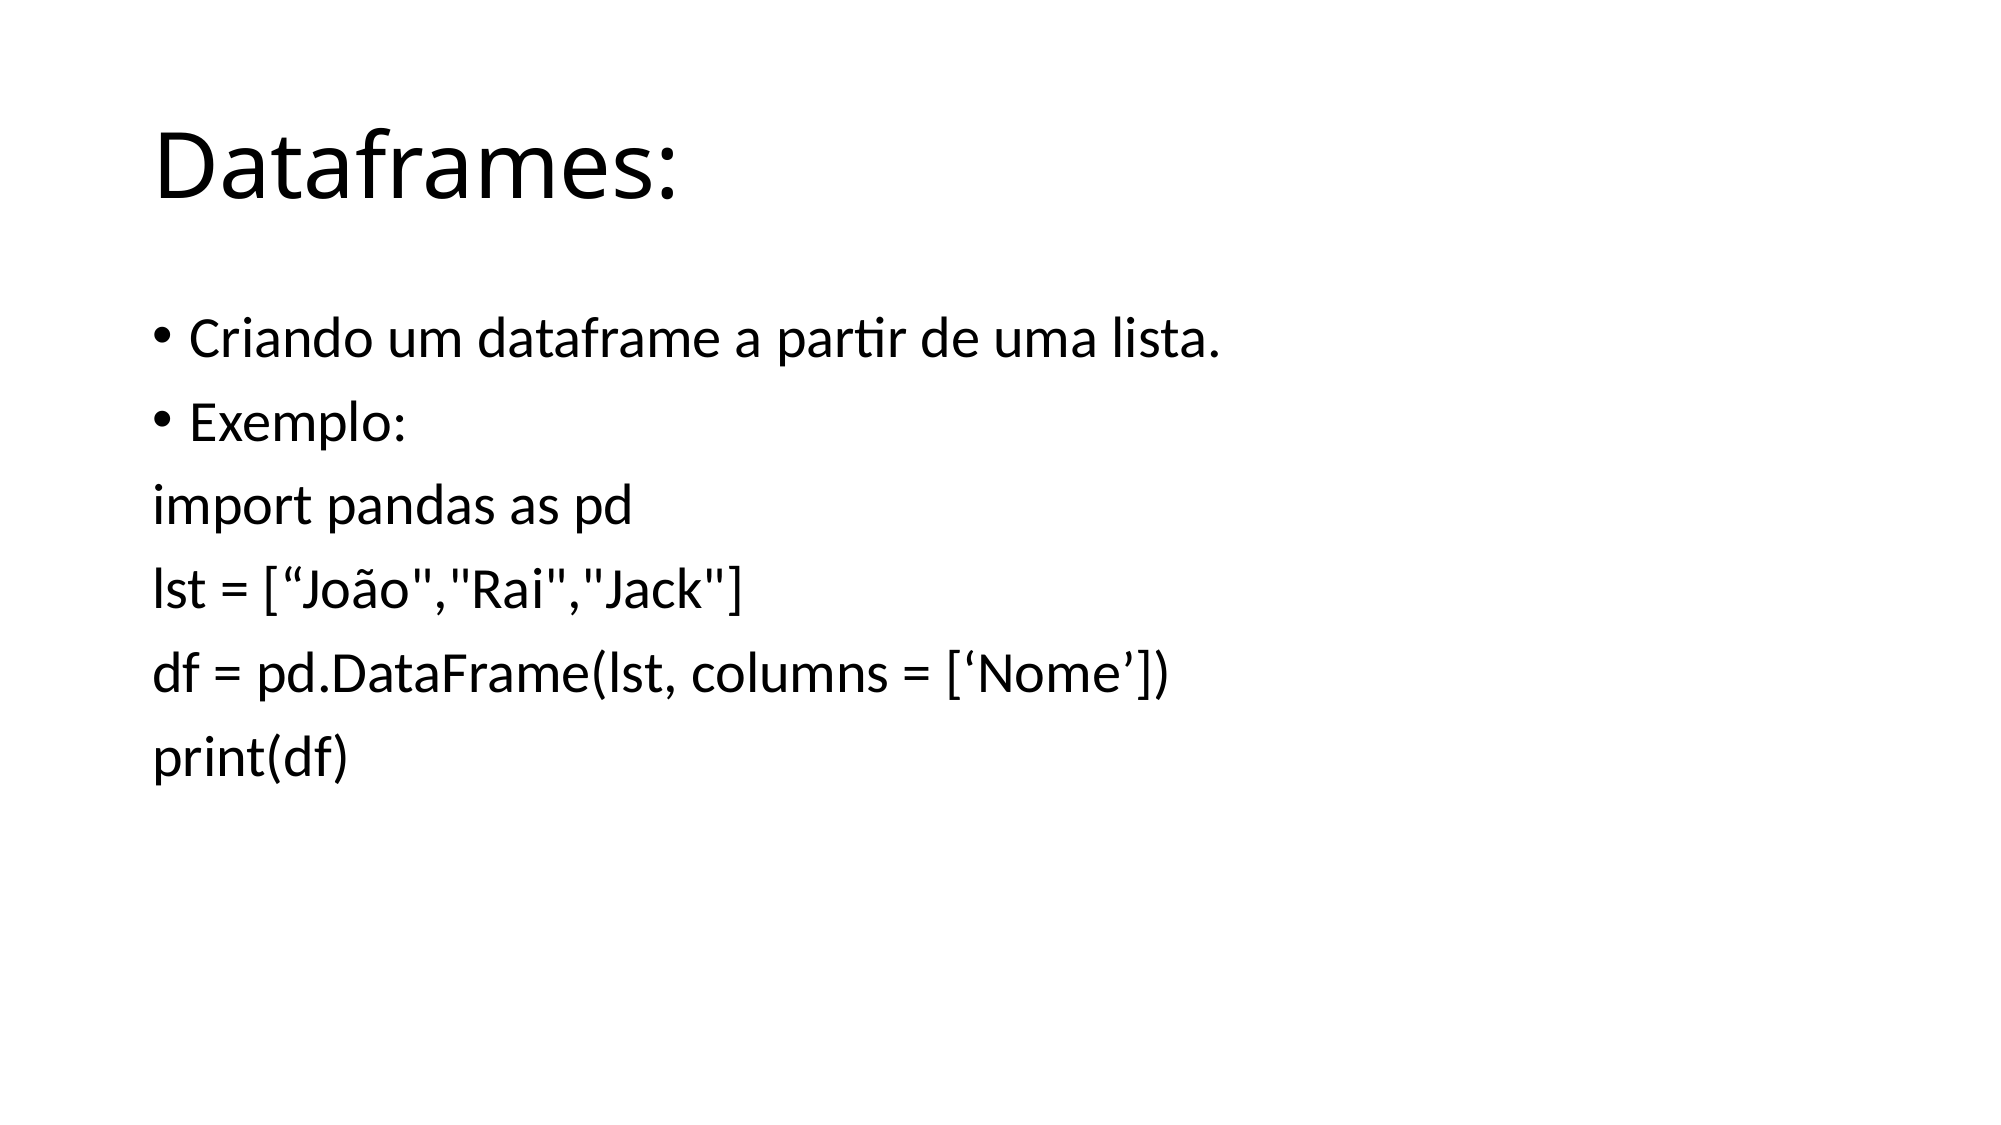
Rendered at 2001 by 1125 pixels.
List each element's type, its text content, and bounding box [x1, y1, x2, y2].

title Dataframes: [137, 59, 1863, 278]
list Criando um dataframe a partir de uma lista. Exemplo: import pandas as pd lst = [“João","Rai","Jack"] df = pd.DataFrame(lst, columns = [‘Nome’]) print(df) [137, 299, 1863, 1014]
